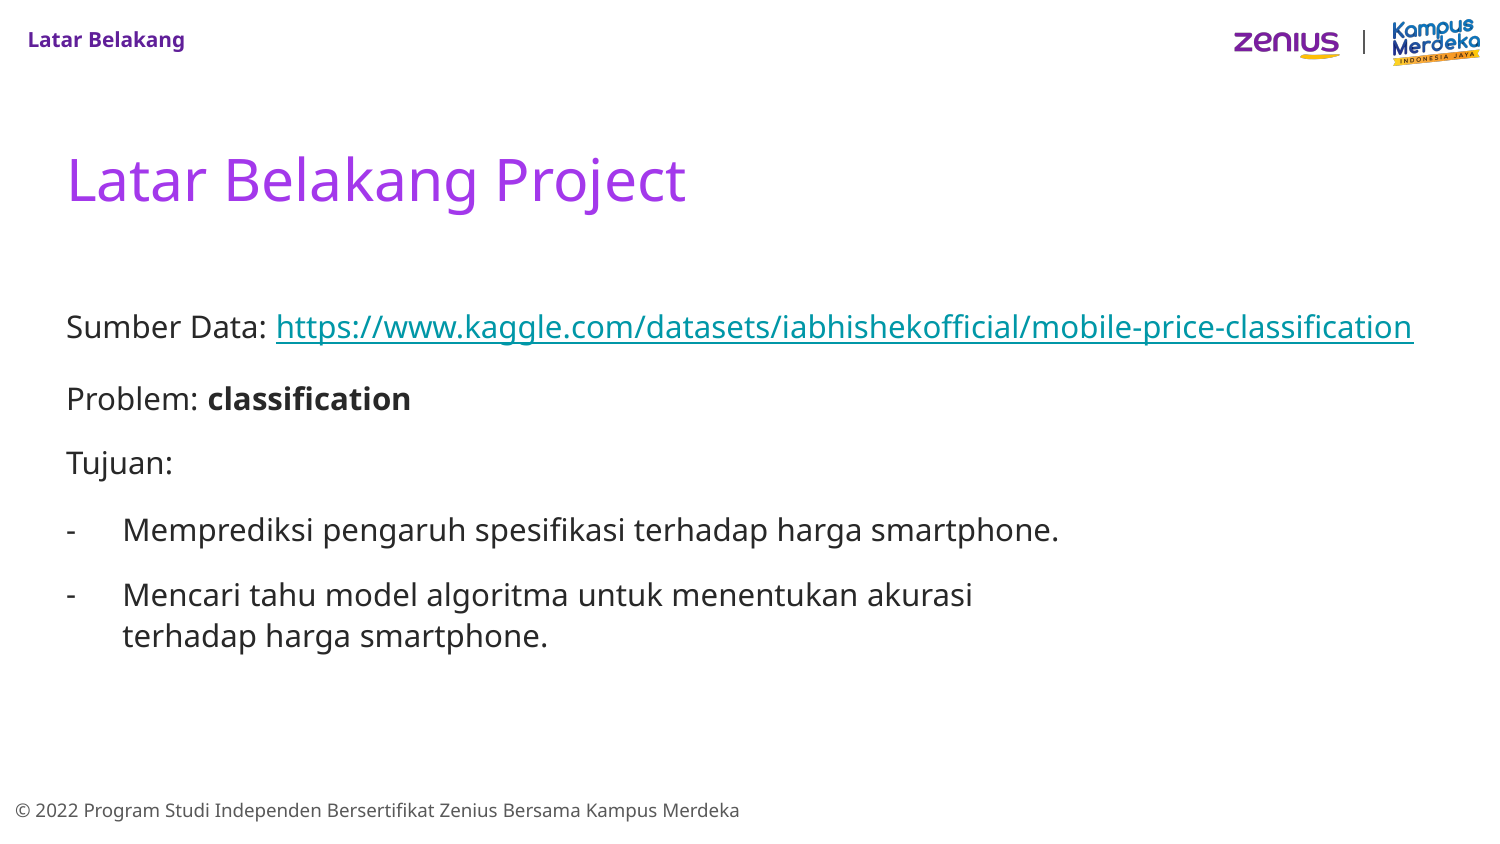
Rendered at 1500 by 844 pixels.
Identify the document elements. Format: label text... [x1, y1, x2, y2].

text_box Latar Belakang [12, 14, 1011, 65]
title Latar Belakang Project [51, 110, 1443, 245]
text_box © 2022 Program Studi Independen Bersertifikat Zenius Bersama Kampus Merdeka [0, 787, 1468, 833]
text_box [1230, 15, 1480, 69]
list Sumber Data: https://www.kaggle.com/datasets/iabhishekofficial/mobile-price-classification Problem: classification Tujuan: Memprediksi pengaruh spesifikasi terhadap harga smartphone. Mencari tahu model algoritma untuk menentukan akurasi terhadap harga smartphone. [51, 286, 1500, 766]
